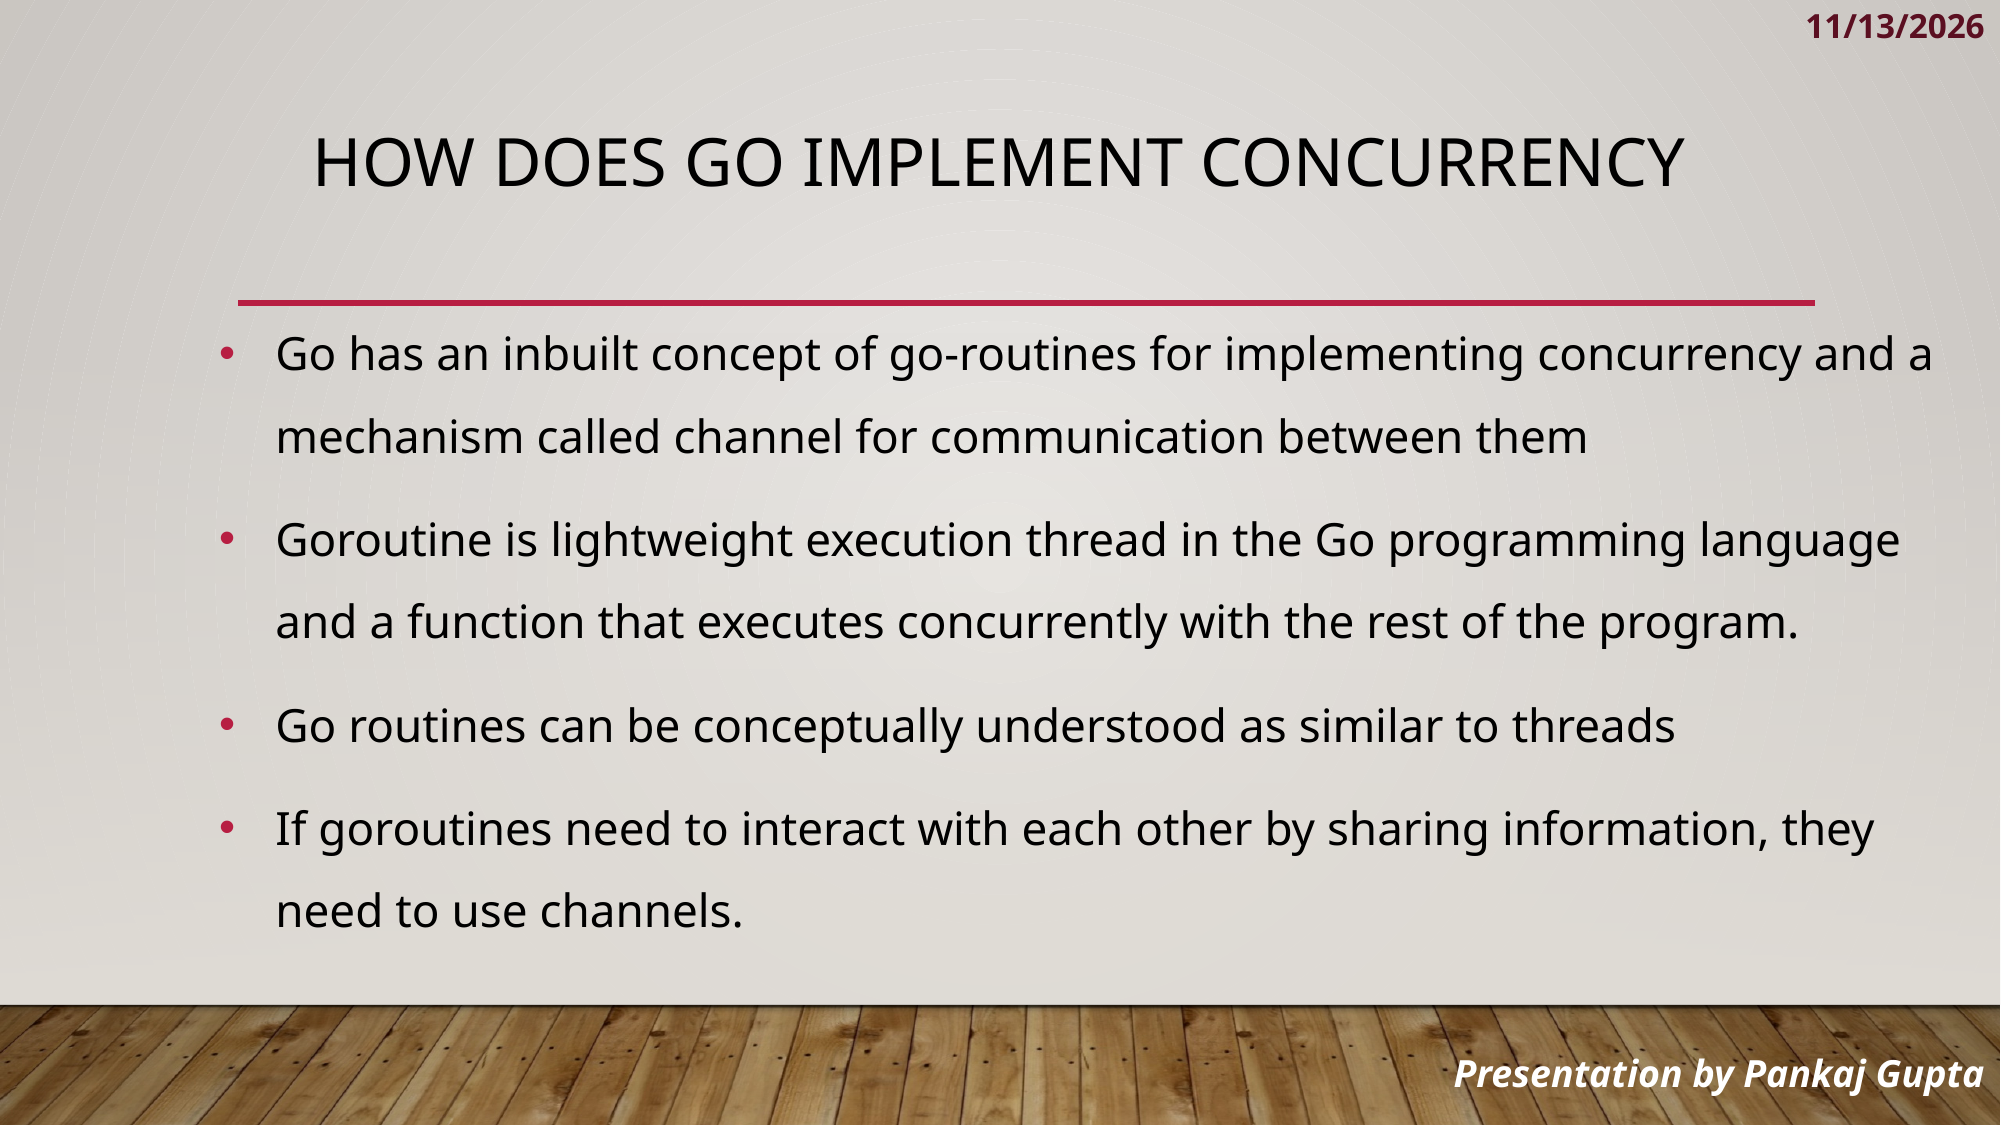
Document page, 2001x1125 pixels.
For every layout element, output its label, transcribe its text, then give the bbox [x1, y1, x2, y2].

text_box Presentation by Pankaj Gupta [1025, 1049, 2000, 1097]
list Go has an inbuilt concept of go-routines for implementing concurrency and a mechanism called channel for communication between them Goroutine is lightweight execution thread in the Go programming language and a function that executes concurrently with the rest of the program. Go routines can be conceptually understood as similar to threads If goroutines need to interact with each other by sharing information, they need to use channels. [204, 289, 2000, 811]
title HOW DOES GO IMPLEMENT concurrency [212, 121, 1788, 289]
picture [0, 1005, 2000, 1125]
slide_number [1425, 4, 2000, 51]
